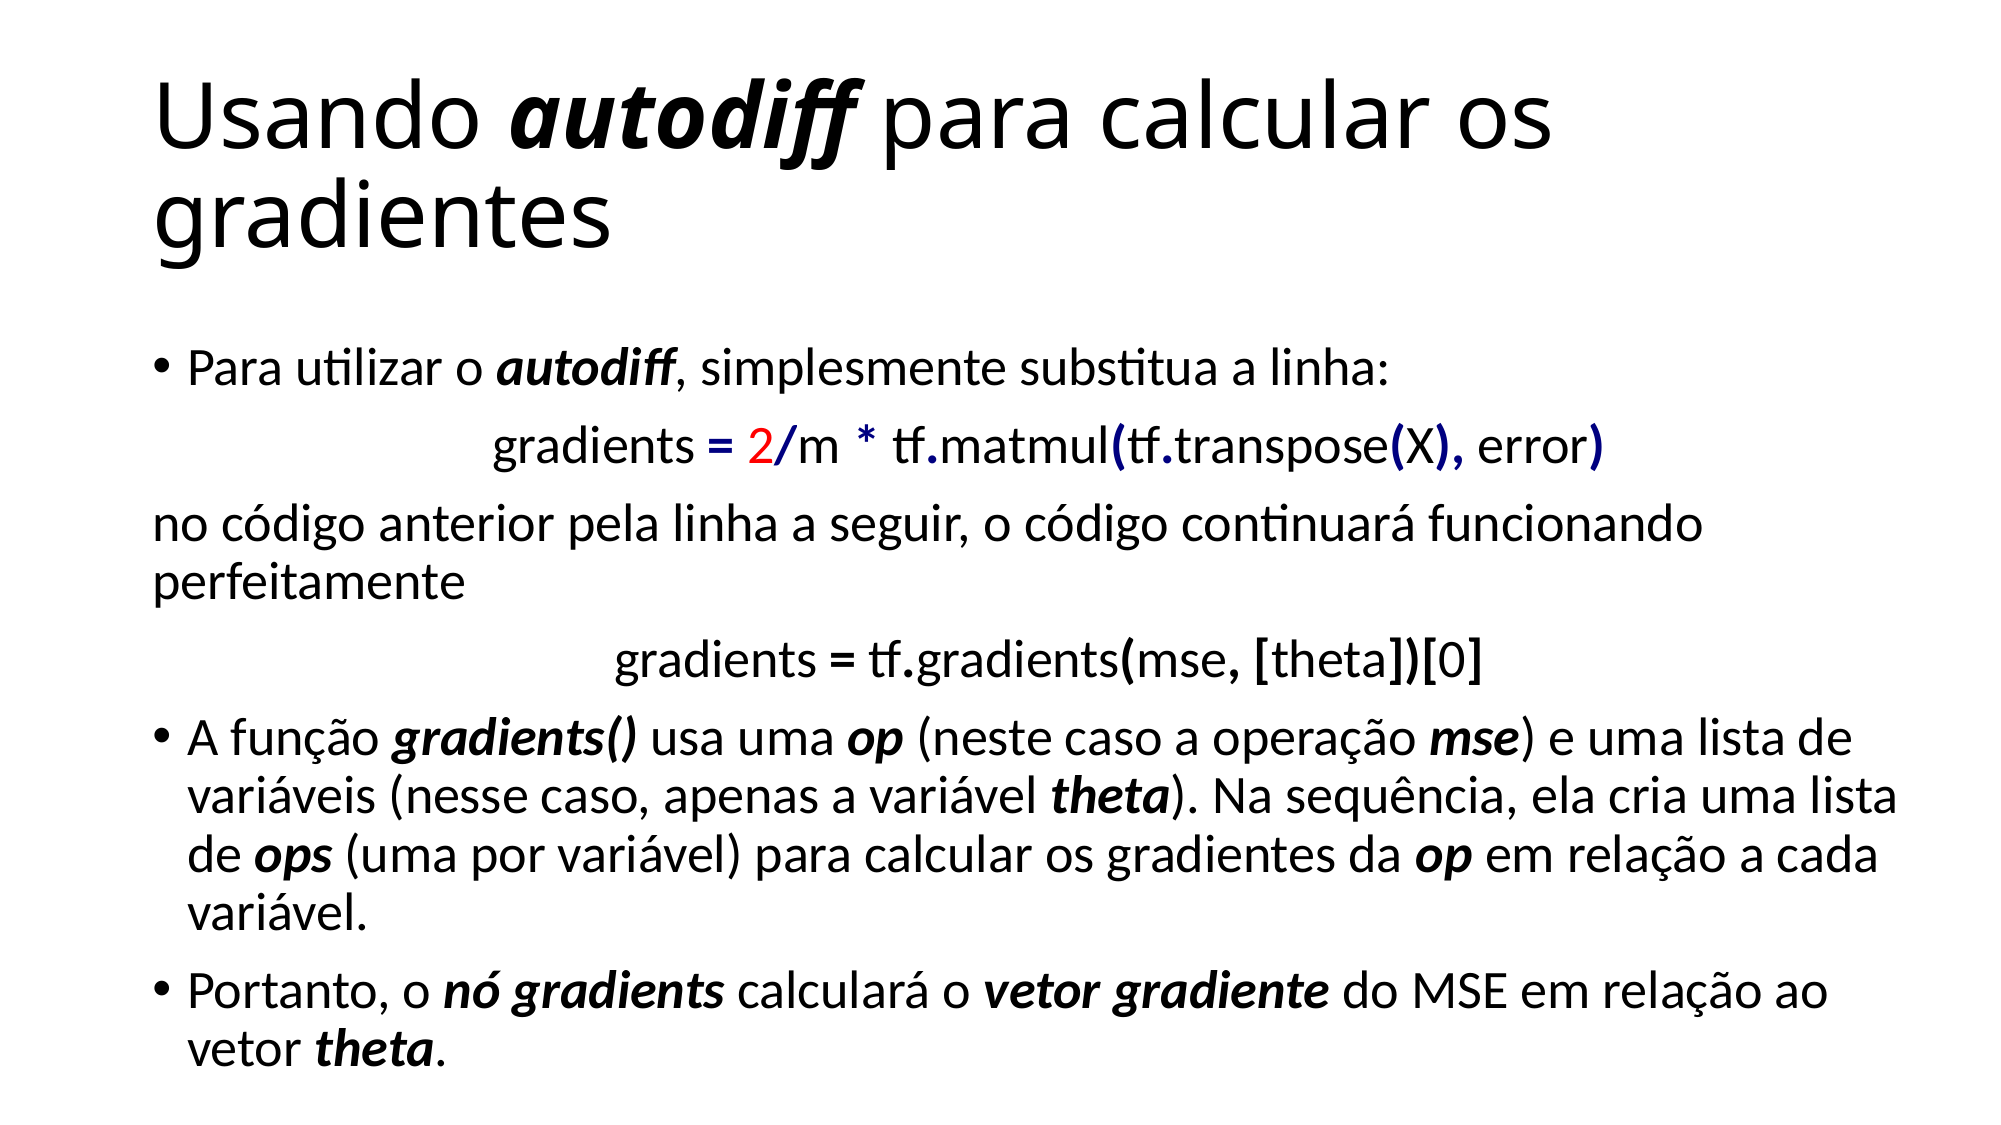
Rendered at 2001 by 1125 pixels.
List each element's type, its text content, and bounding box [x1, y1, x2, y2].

list Para utilizar o autodiff, simplesmente substitua a linha: gradients = 2/m * tf.matmul(tf.transpose(X), error) no código anterior pela linha a seguir, o código continuará funcionando perfeitamente gradients = tf.gradients(mse, [theta])[0] A função gradients() usa uma op (neste caso a operação mse) e uma lista de variáveis (nesse caso, apenas a variável theta). Na sequência, ela cria uma lista de ops (uma por variável) para calcular os gradientes da op em relação a cada variável. Portanto, o nó gradients calculará o vetor gradiente do MSE em relação ao vetor theta. [137, 331, 1961, 1094]
title Usando autodiff para calcular os gradientes [137, 59, 1863, 278]
